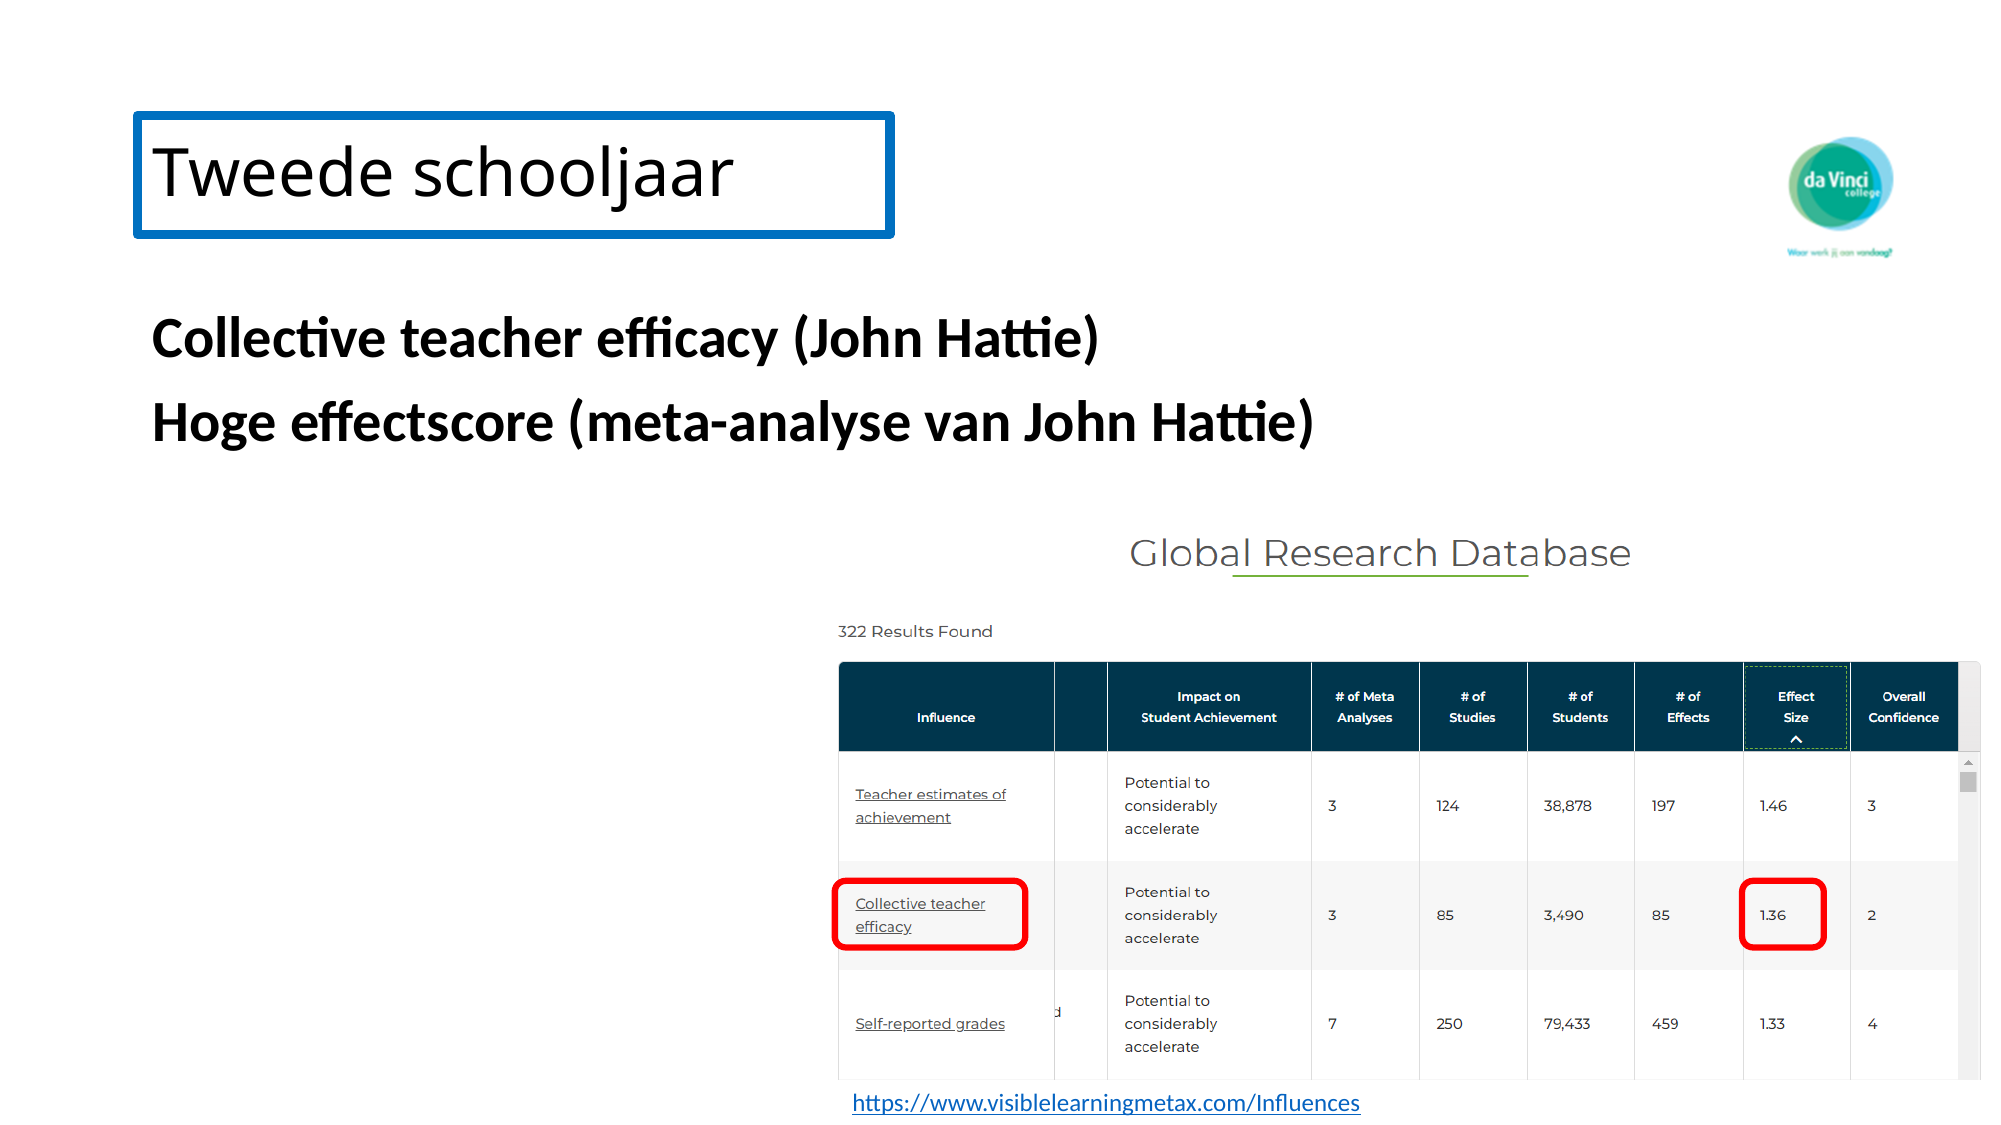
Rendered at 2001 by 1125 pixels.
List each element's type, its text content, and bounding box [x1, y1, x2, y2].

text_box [819, 518, 2000, 1125]
list Collective teacher efficacy (John Hattie) Hoge effectscore (meta-analyse van John Hattie) [137, 299, 1863, 1014]
picture [1753, 126, 1928, 300]
text_box Tweede schooljaar [137, 115, 890, 235]
